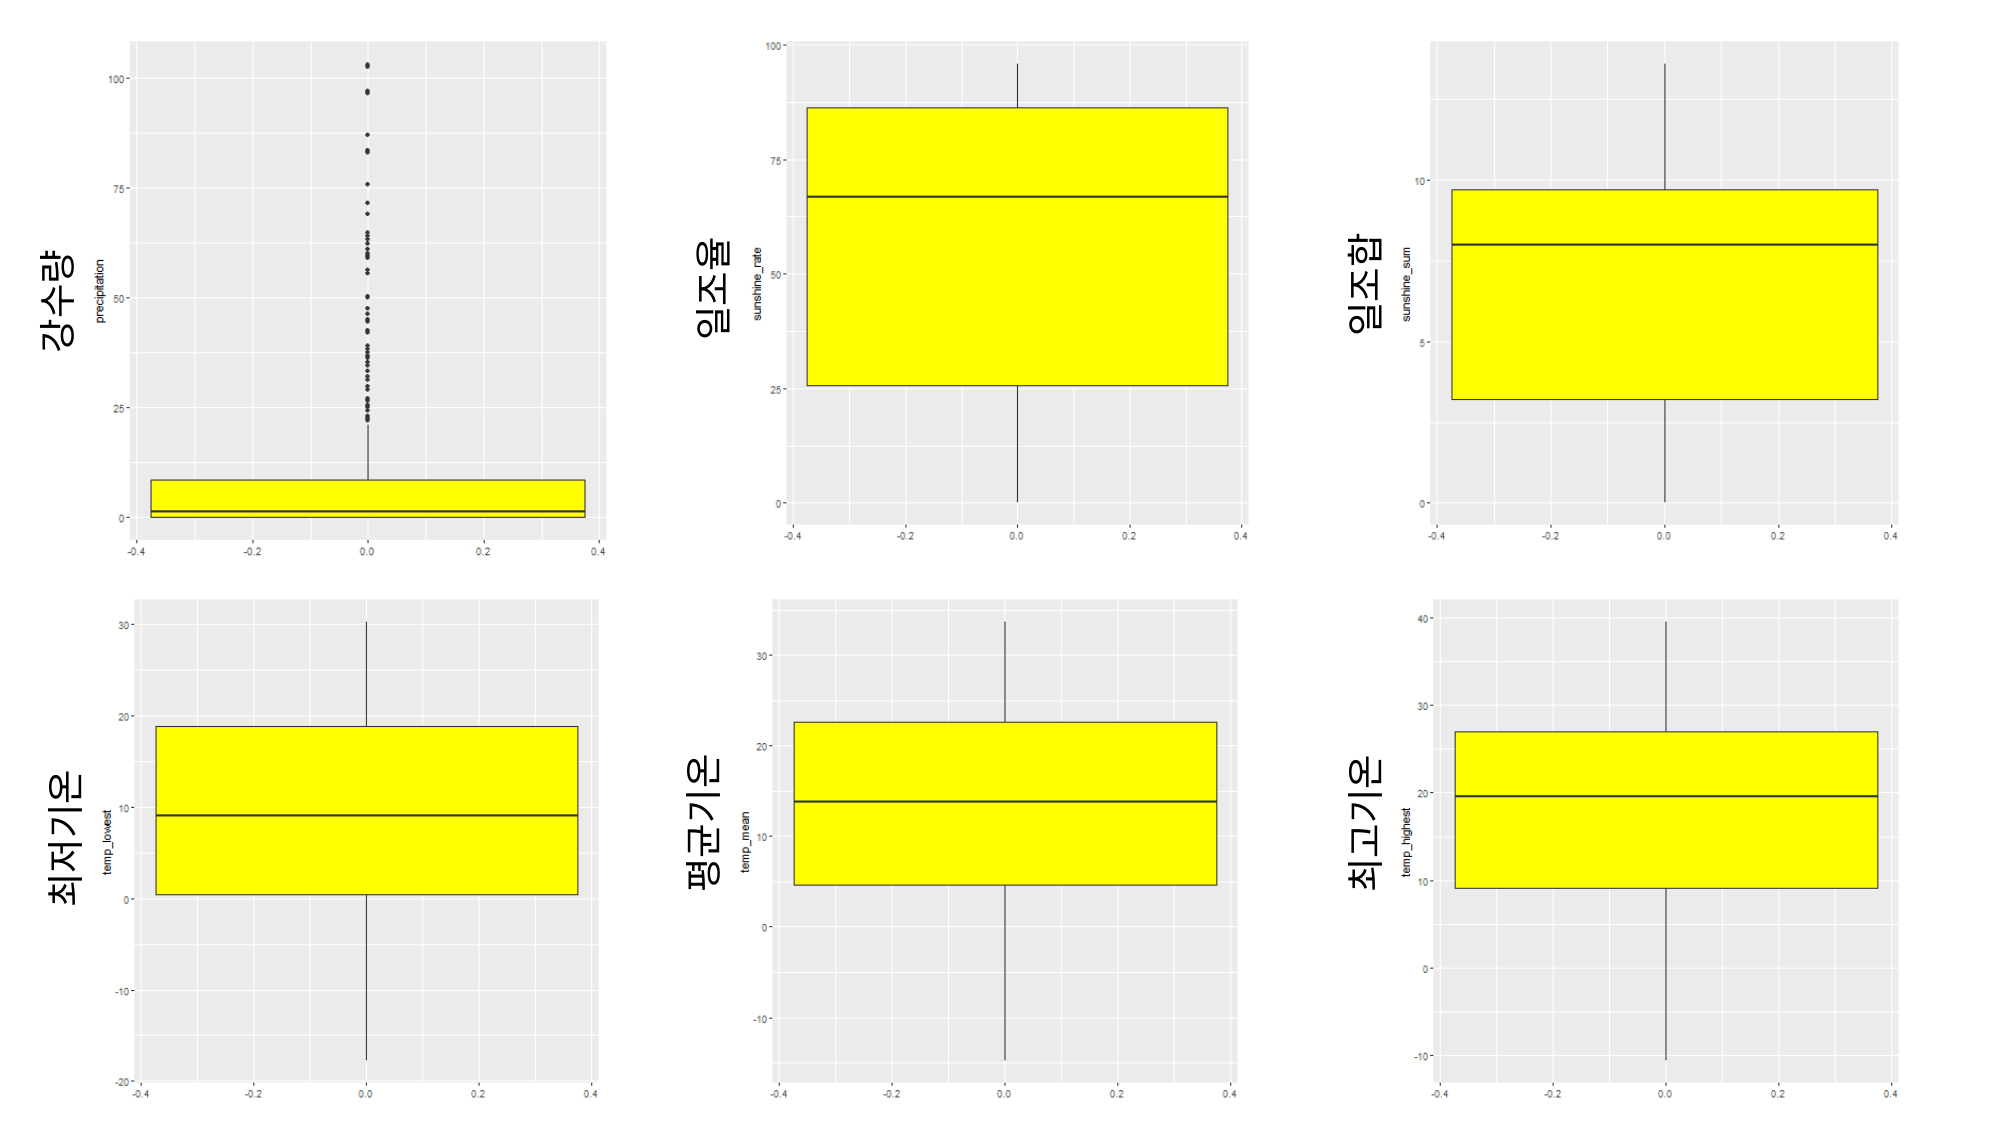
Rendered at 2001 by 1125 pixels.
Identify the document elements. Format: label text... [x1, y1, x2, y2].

picture [1394, 36, 1905, 547]
text_box 평균기온 [672, 706, 732, 908]
text_box 최고기온 [1334, 706, 1394, 908]
text_box 강수량 [26, 215, 87, 368]
picture [87, 36, 613, 563]
text_box 일조율 [682, 202, 742, 356]
text_box 일조합 [1334, 199, 1394, 352]
picture [745, 36, 1255, 547]
picture [733, 594, 1244, 1105]
text_box 최저기온 [34, 721, 95, 923]
picture [95, 594, 605, 1105]
picture [1394, 594, 1905, 1105]
